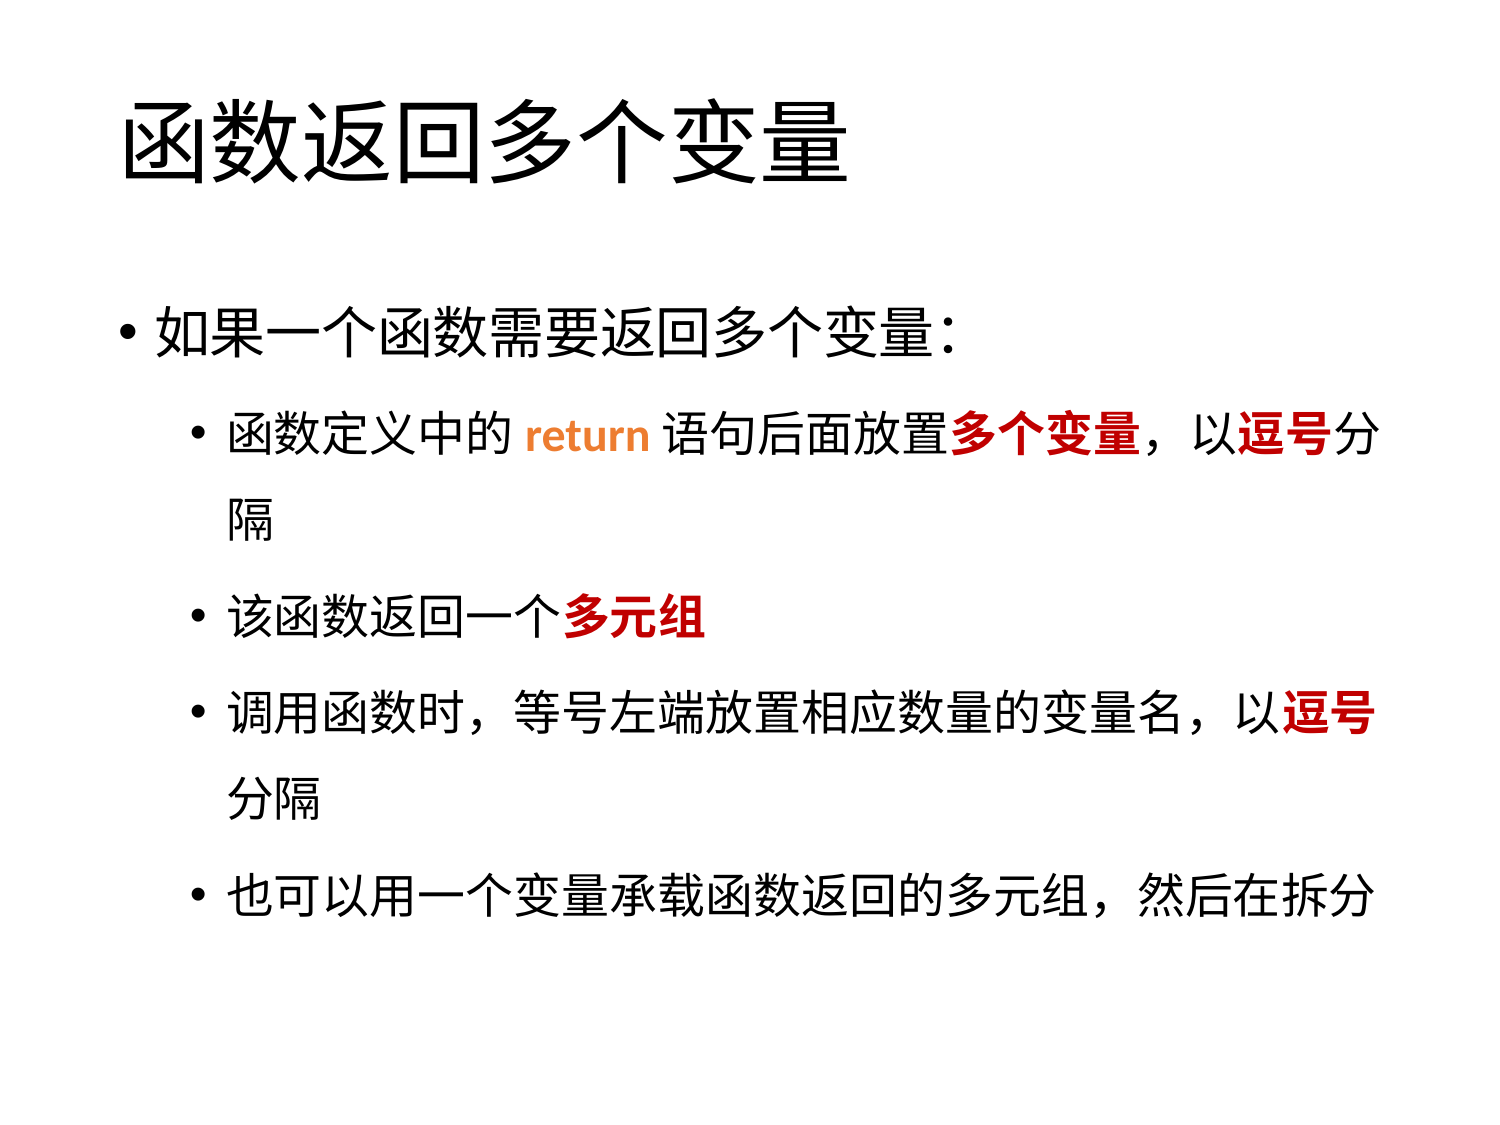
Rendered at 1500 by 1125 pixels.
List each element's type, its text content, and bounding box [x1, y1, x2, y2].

title 函数返回多个变量 [103, 59, 1397, 235]
list 如果一个函数需要返回多个变量： 函数定义中的return语句后面放置多个变量，以逗号分隔 该函数返回一个多元组 调用函数时，等号左端放置相应数量的变量名，以逗号分隔 也可以用一个变量承载函数返回的多元组，然后在拆分 [103, 256, 1397, 1014]
